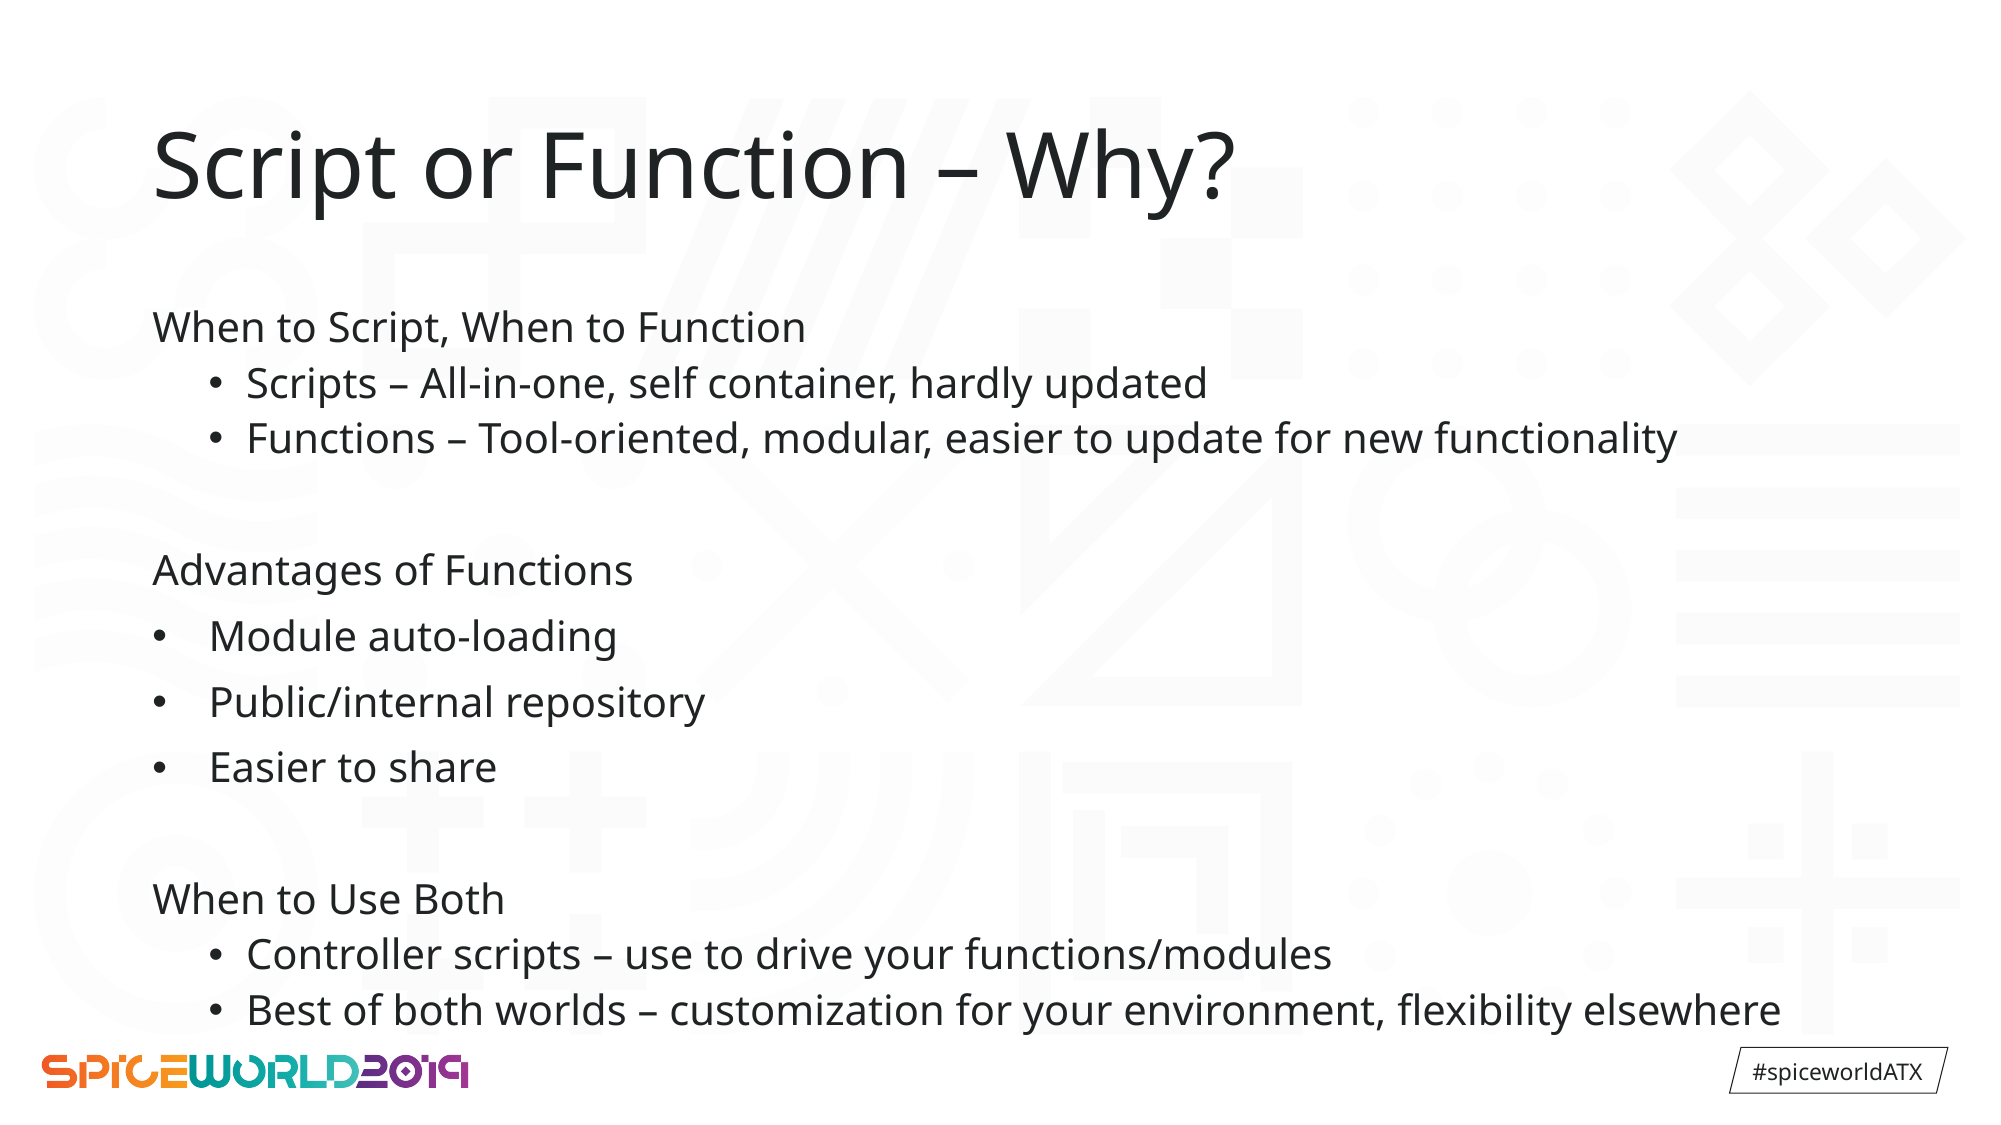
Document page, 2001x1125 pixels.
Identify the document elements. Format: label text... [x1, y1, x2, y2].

picture [25, 1023, 493, 1119]
list When to Script, When to Function Scripts – All-in-one, self container, hardly updated Functions – Tool-oriented, modular, easier to update for new functionality Advantages of Functions Module auto-loading Public/internal repository Easier to share When to Use Both Controller scripts – use to drive your functions/modules Best of both worlds – customization for your environment, flexibility elsewhere [137, 299, 1863, 1014]
title Script or Function – Why? [137, 59, 1863, 278]
